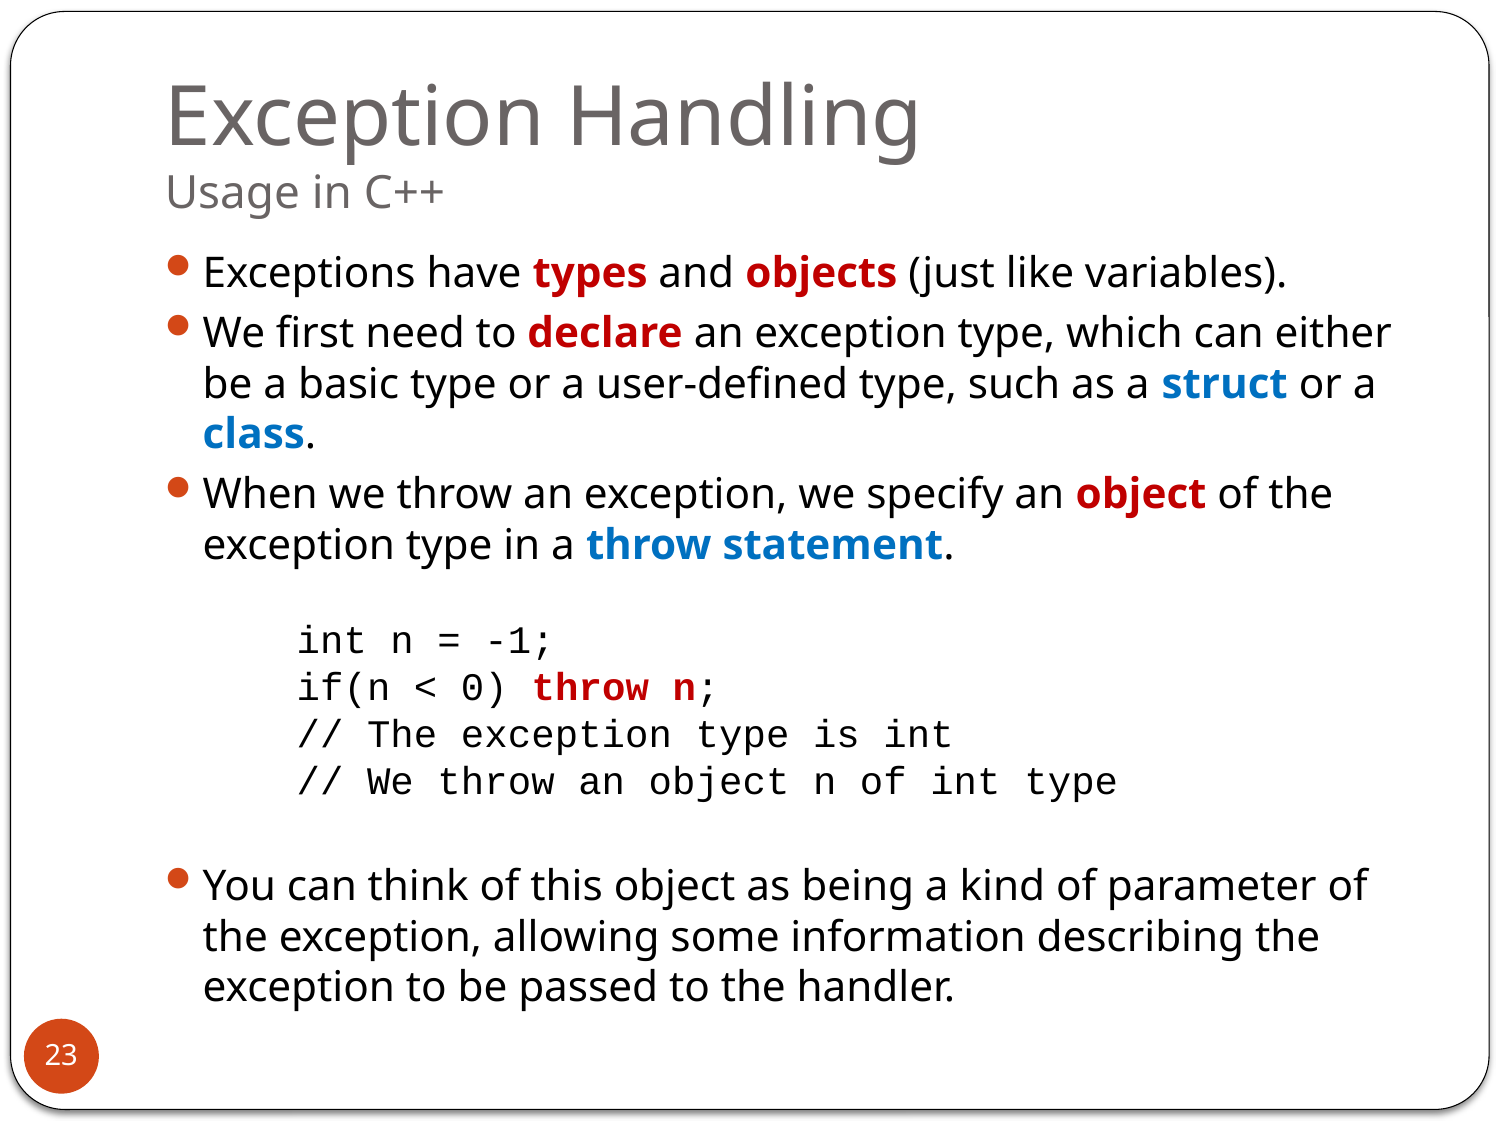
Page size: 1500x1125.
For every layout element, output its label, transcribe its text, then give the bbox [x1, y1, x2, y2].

list Exceptions have types and objects (just like variables). We first need to declare an exception type, which can either be a basic type or a user-defined type, such as a struct or a class. When we throw an exception, we specify an object of the exception type in a throw statement. int n = -1; if(n < 0) throw n; // The exception type is int // We throw an object n of int type You can think of this object as being a kind of parameter of the exception, allowing some information describing the exception to be passed to the handler. [150, 237, 1425, 1025]
slide_number 23 [23, 1018, 99, 1094]
title Exception Handling Usage in C++ [150, 45, 1425, 233]
